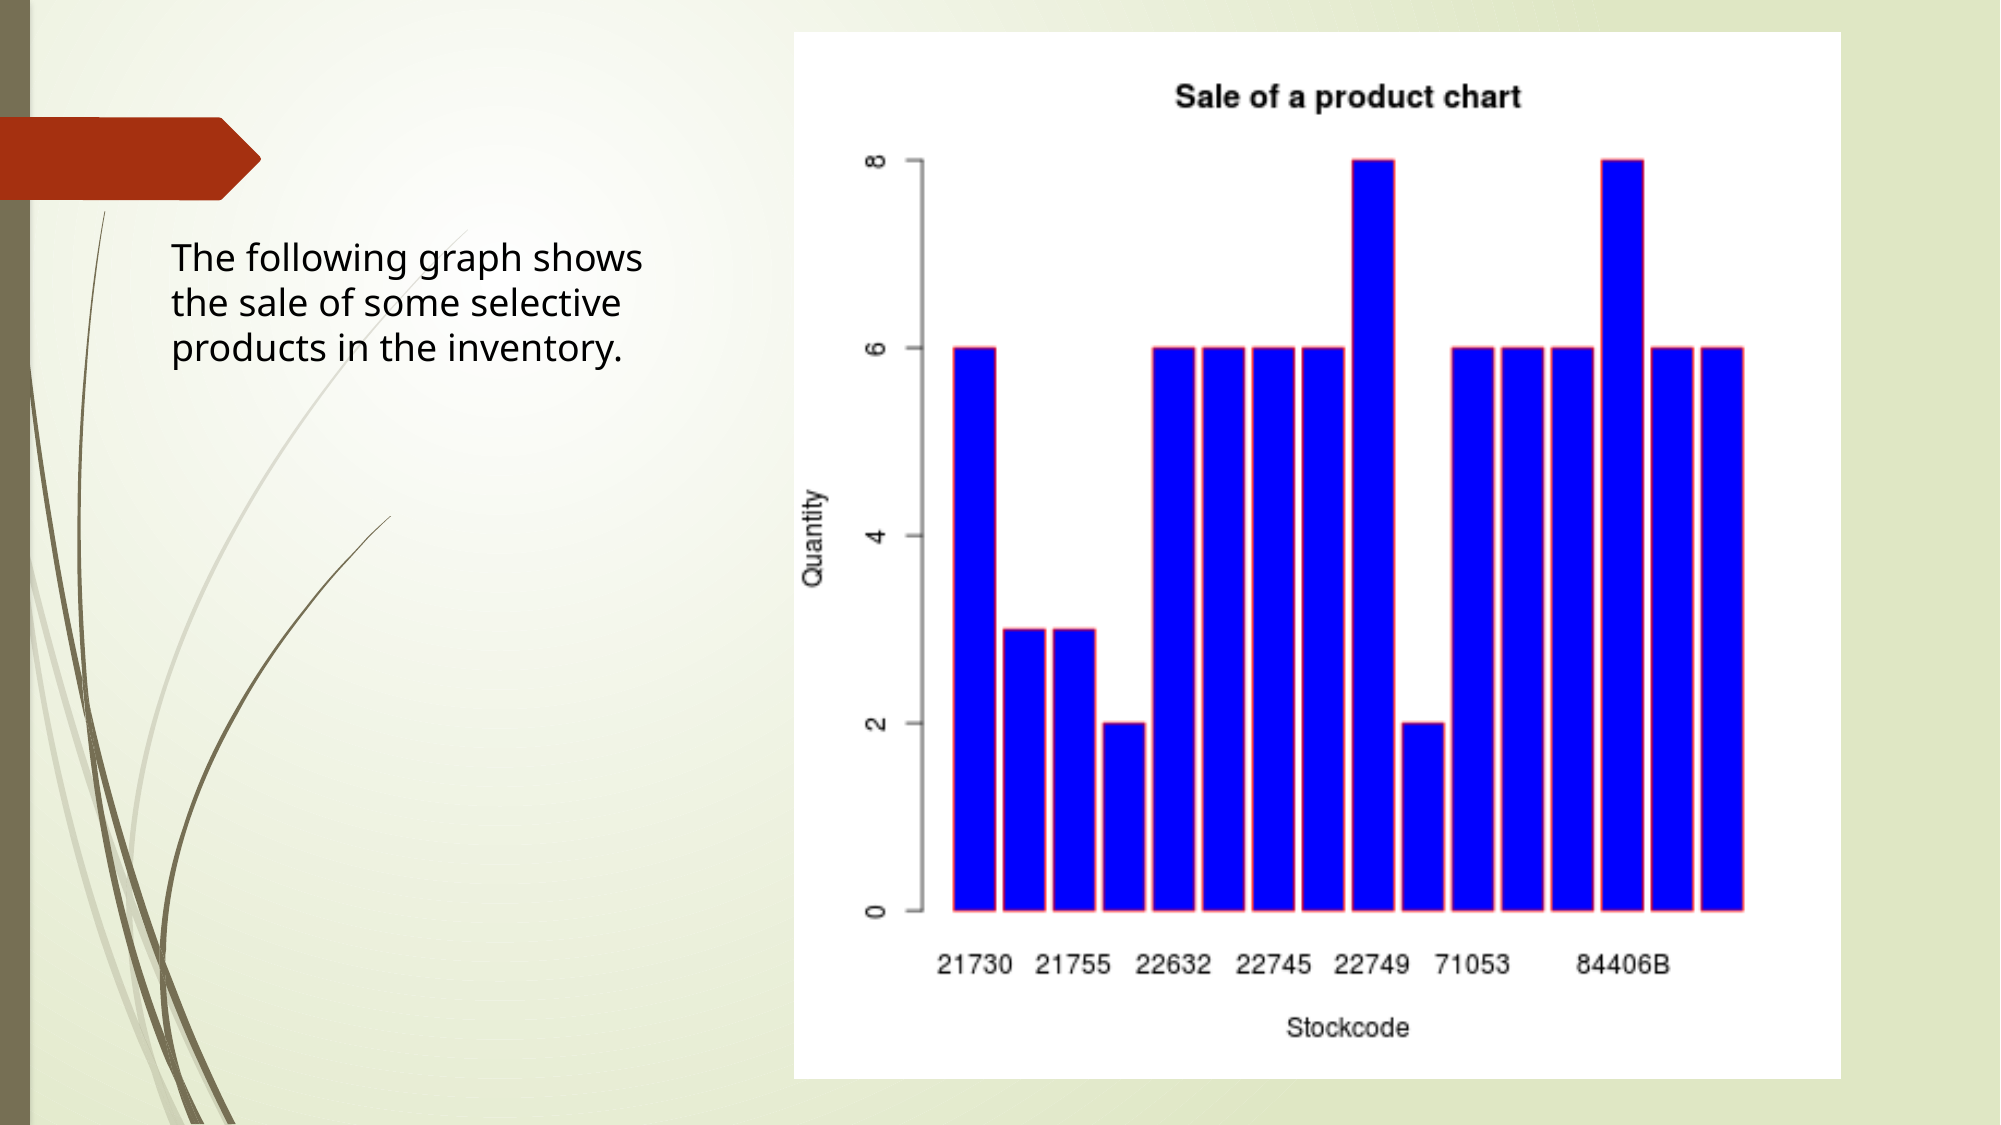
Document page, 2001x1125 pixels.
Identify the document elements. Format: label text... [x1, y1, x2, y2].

text_box The following graph shows the sale of some selective products in the inventory. [156, 226, 664, 377]
picture [794, 32, 1842, 1080]
